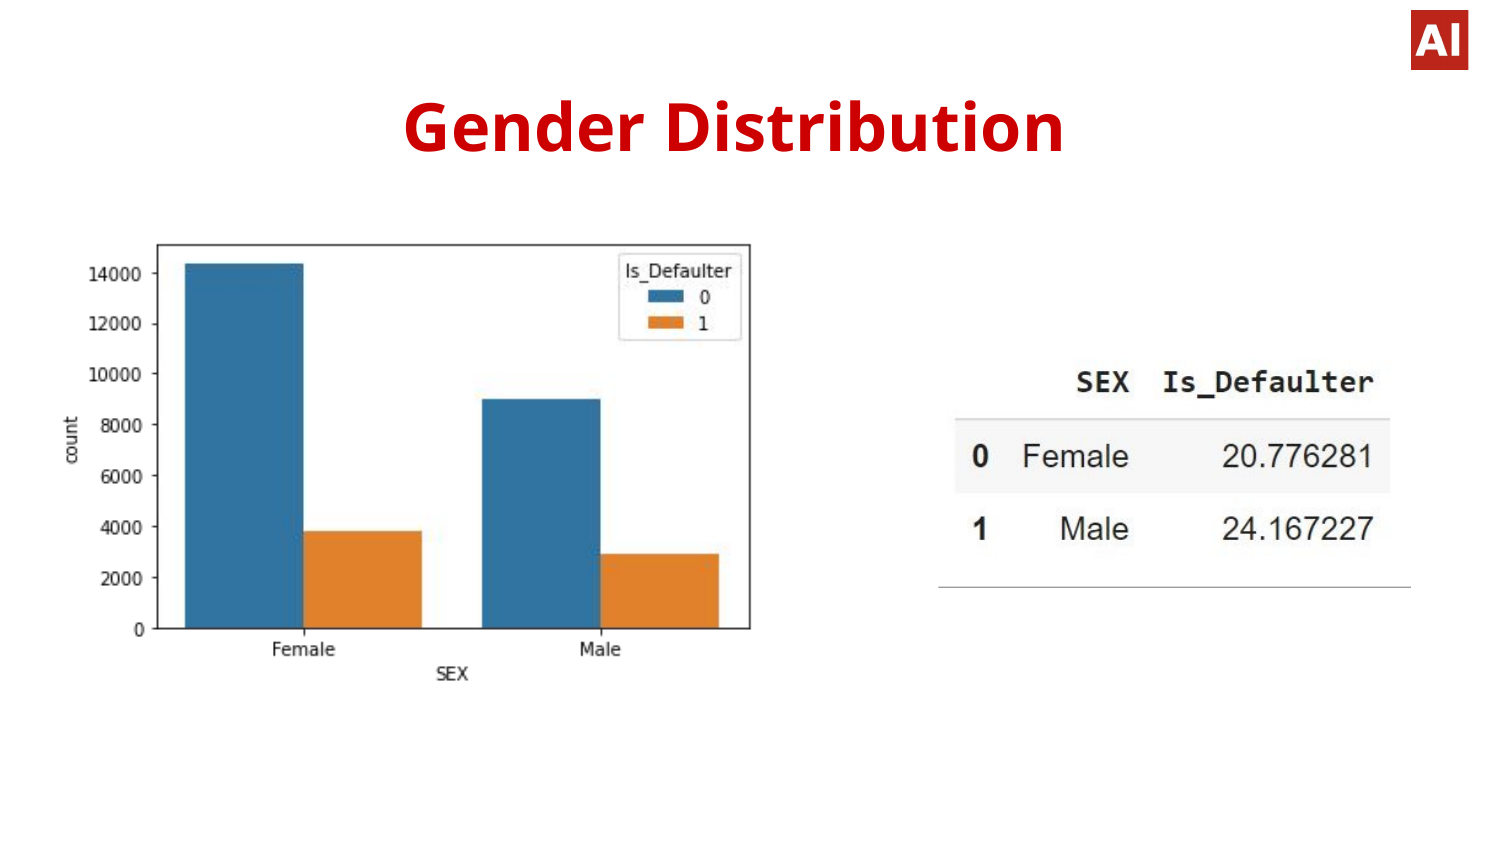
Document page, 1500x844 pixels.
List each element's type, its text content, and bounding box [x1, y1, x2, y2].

picture [1411, 10, 1469, 70]
text_box [51, 234, 760, 695]
text_box [938, 359, 1411, 588]
title Gender Distribution [400, 82, 1411, 226]
